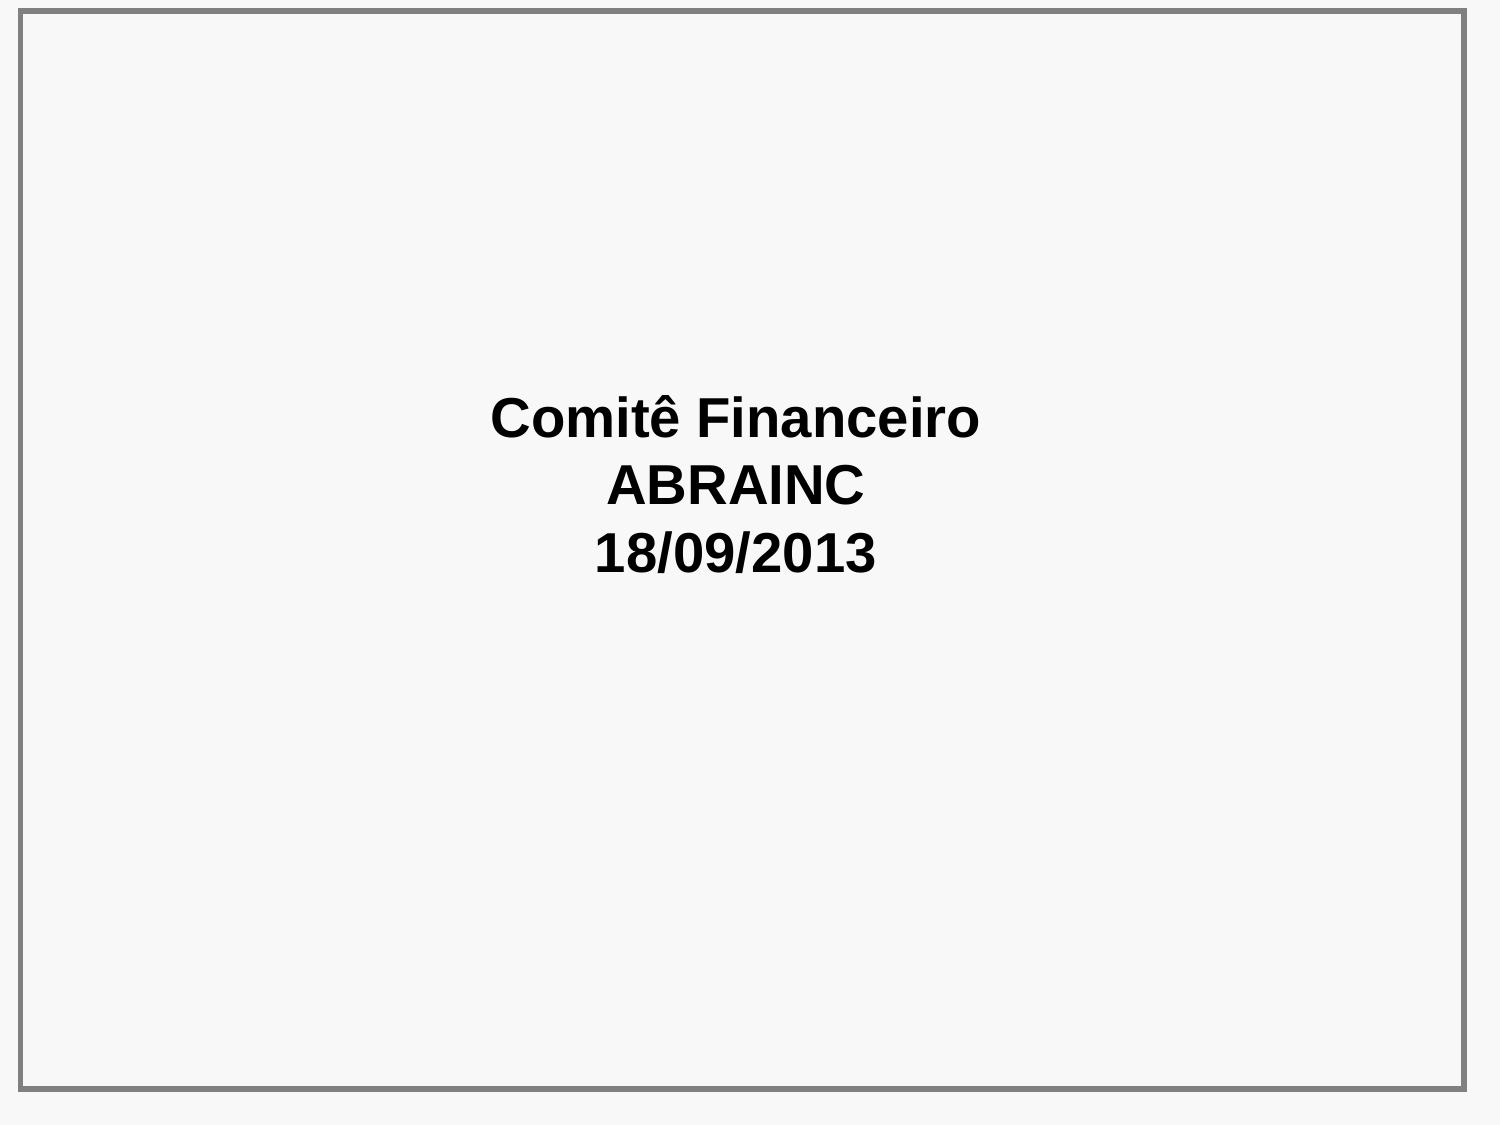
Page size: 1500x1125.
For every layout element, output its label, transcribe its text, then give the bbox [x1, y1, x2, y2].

text_box [20, 10, 1465, 1089]
text_box Comitê Financeiro ABRAINC 18/09/2013 [104, 124, 1368, 592]
